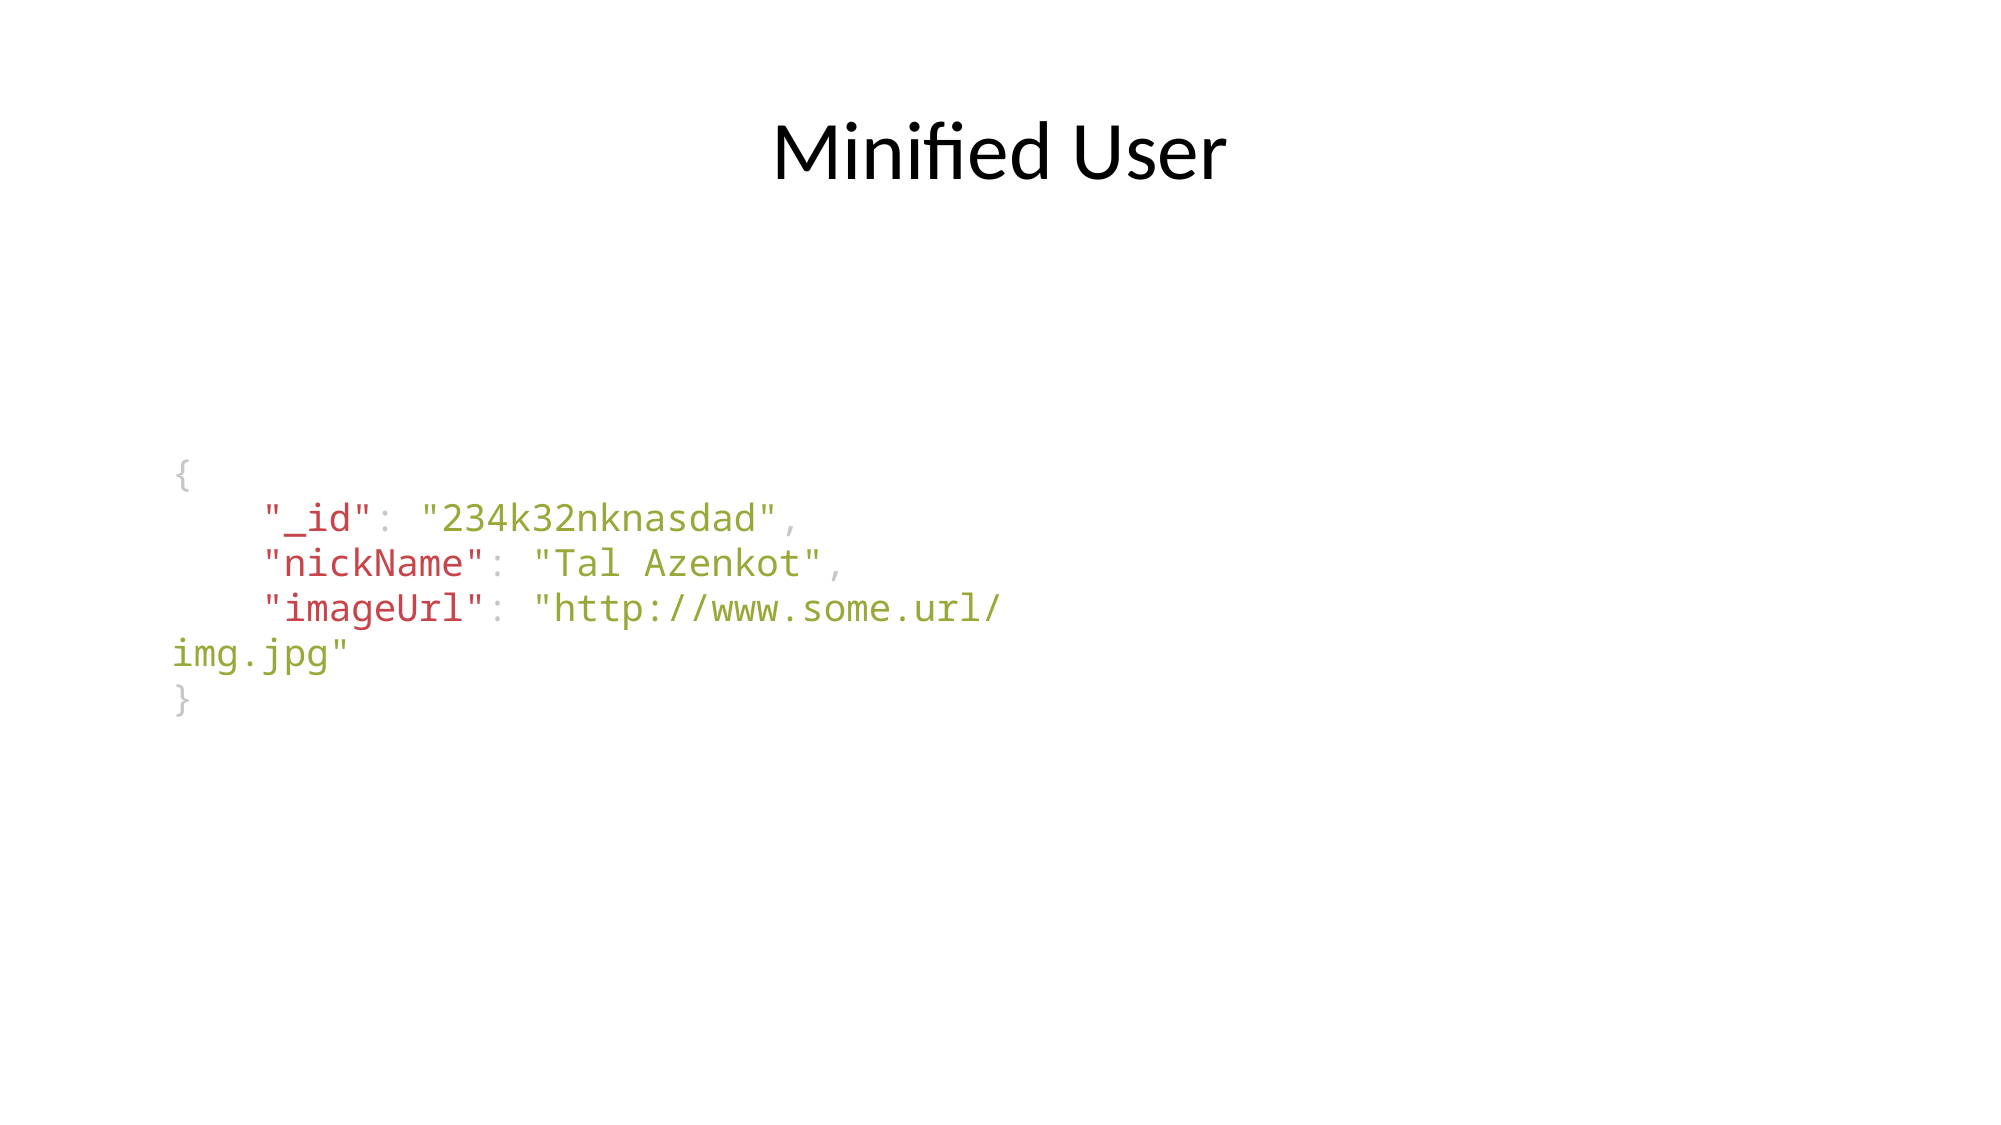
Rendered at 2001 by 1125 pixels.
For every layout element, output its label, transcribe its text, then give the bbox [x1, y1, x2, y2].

text_box Minified User [756, 88, 1244, 204]
text_box { "_id": "234k32nknasdad", "nickName": "Tal Azenkot", "imageUrl": "http://www.some.url/img.jpg" } [156, 441, 1157, 726]
